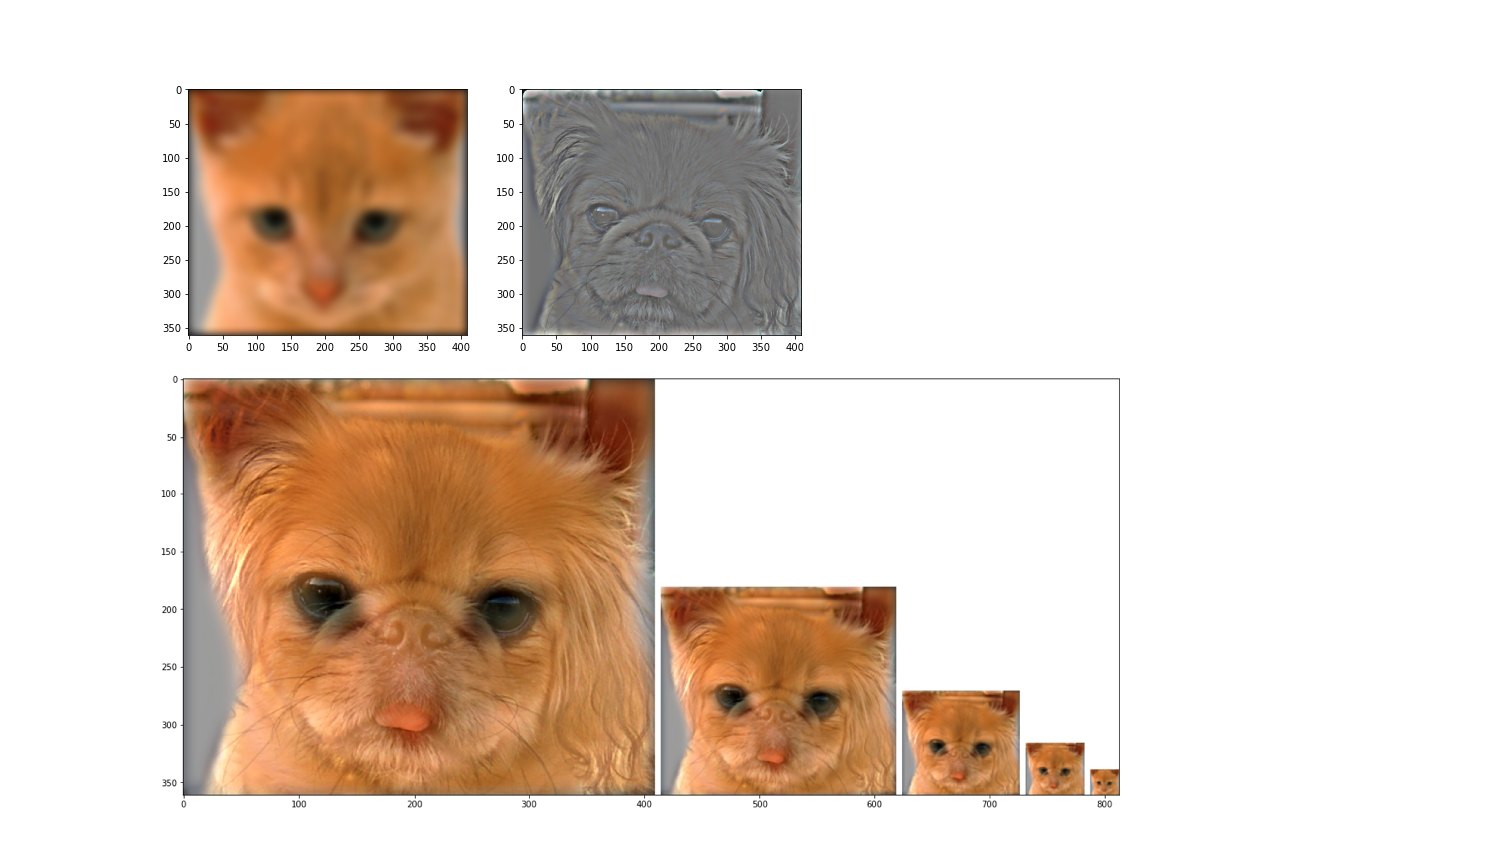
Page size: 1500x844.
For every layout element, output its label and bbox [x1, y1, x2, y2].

picture [151, 81, 1130, 815]
